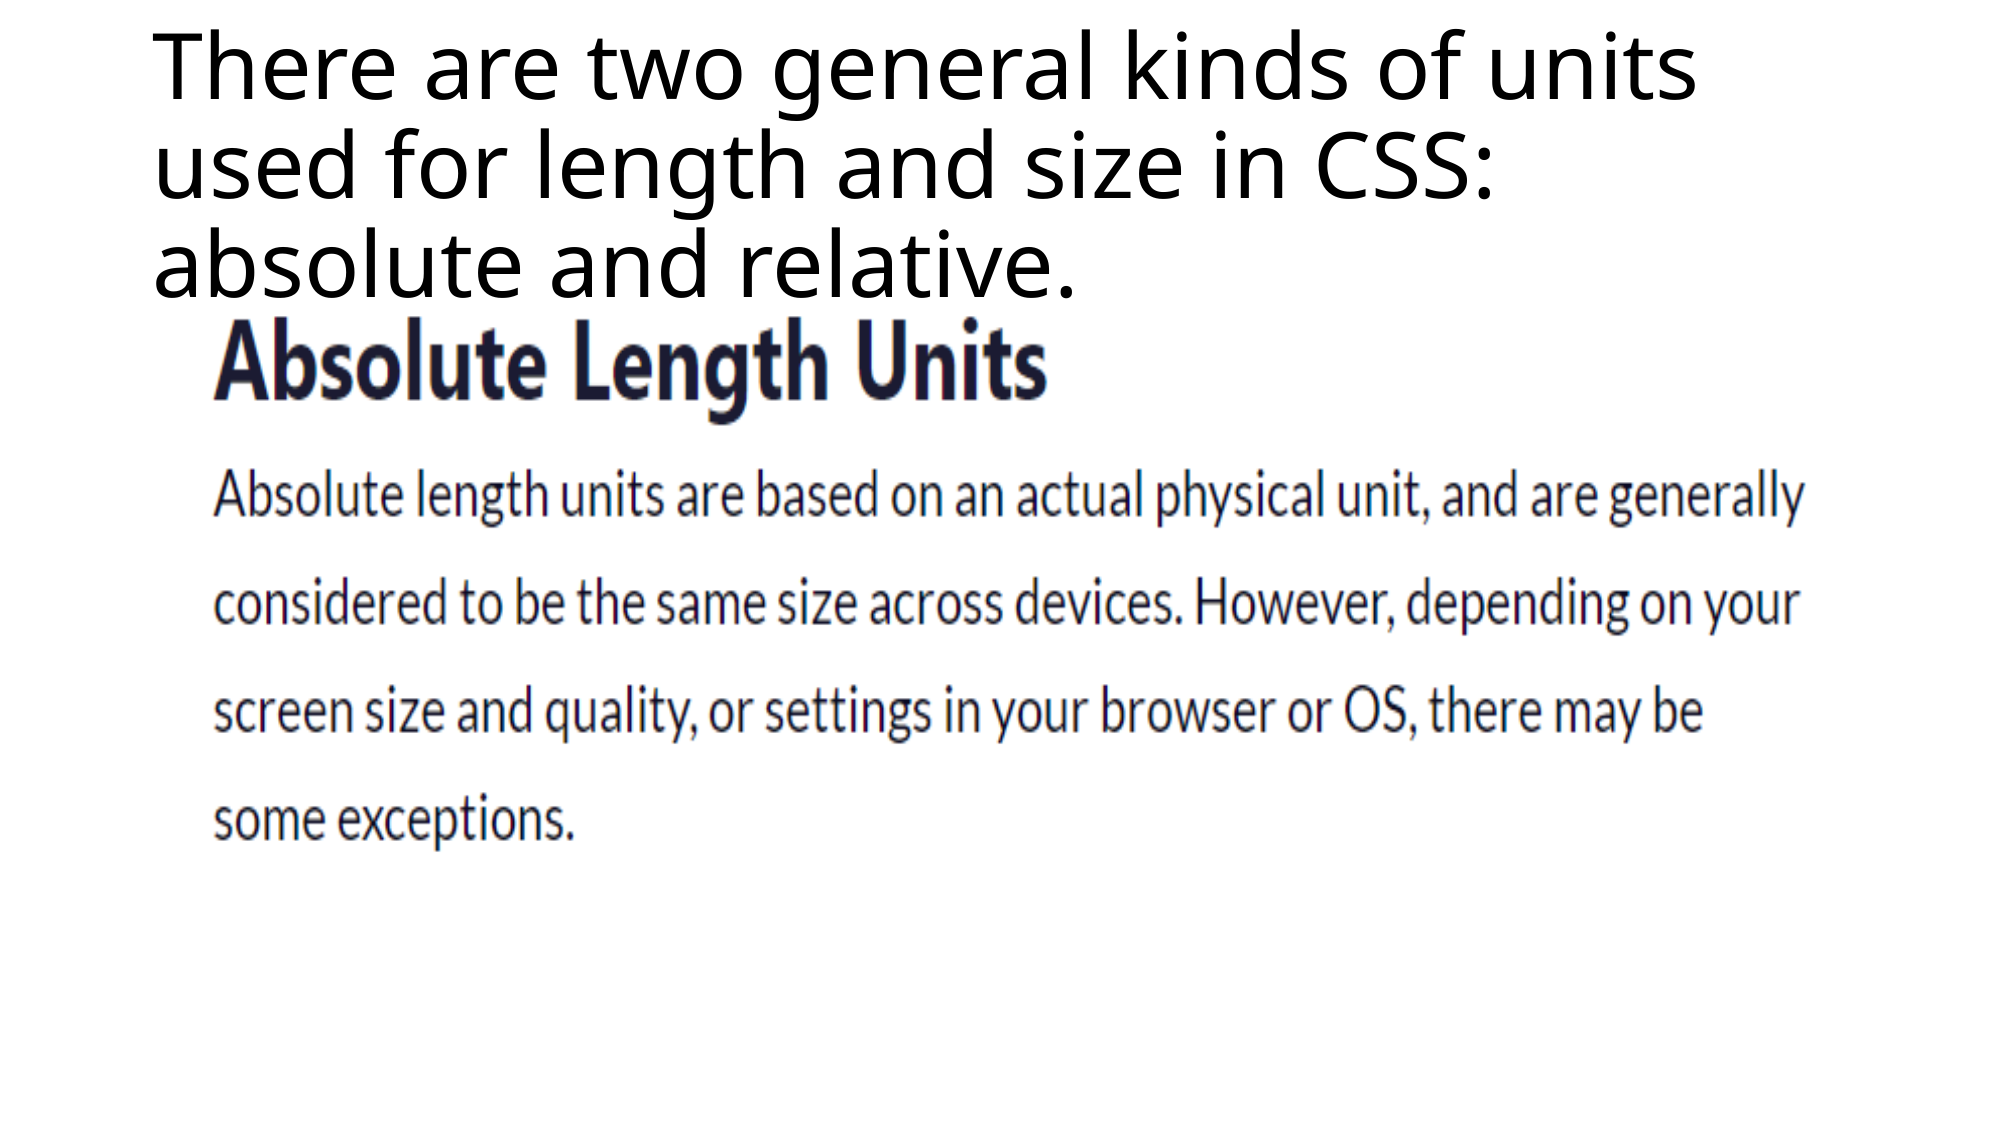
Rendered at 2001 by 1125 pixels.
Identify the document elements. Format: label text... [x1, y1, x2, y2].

picture [146, 315, 1852, 924]
title There are two general kinds of units used for length and size in CSS: absolute and relative. [137, 59, 1863, 278]
